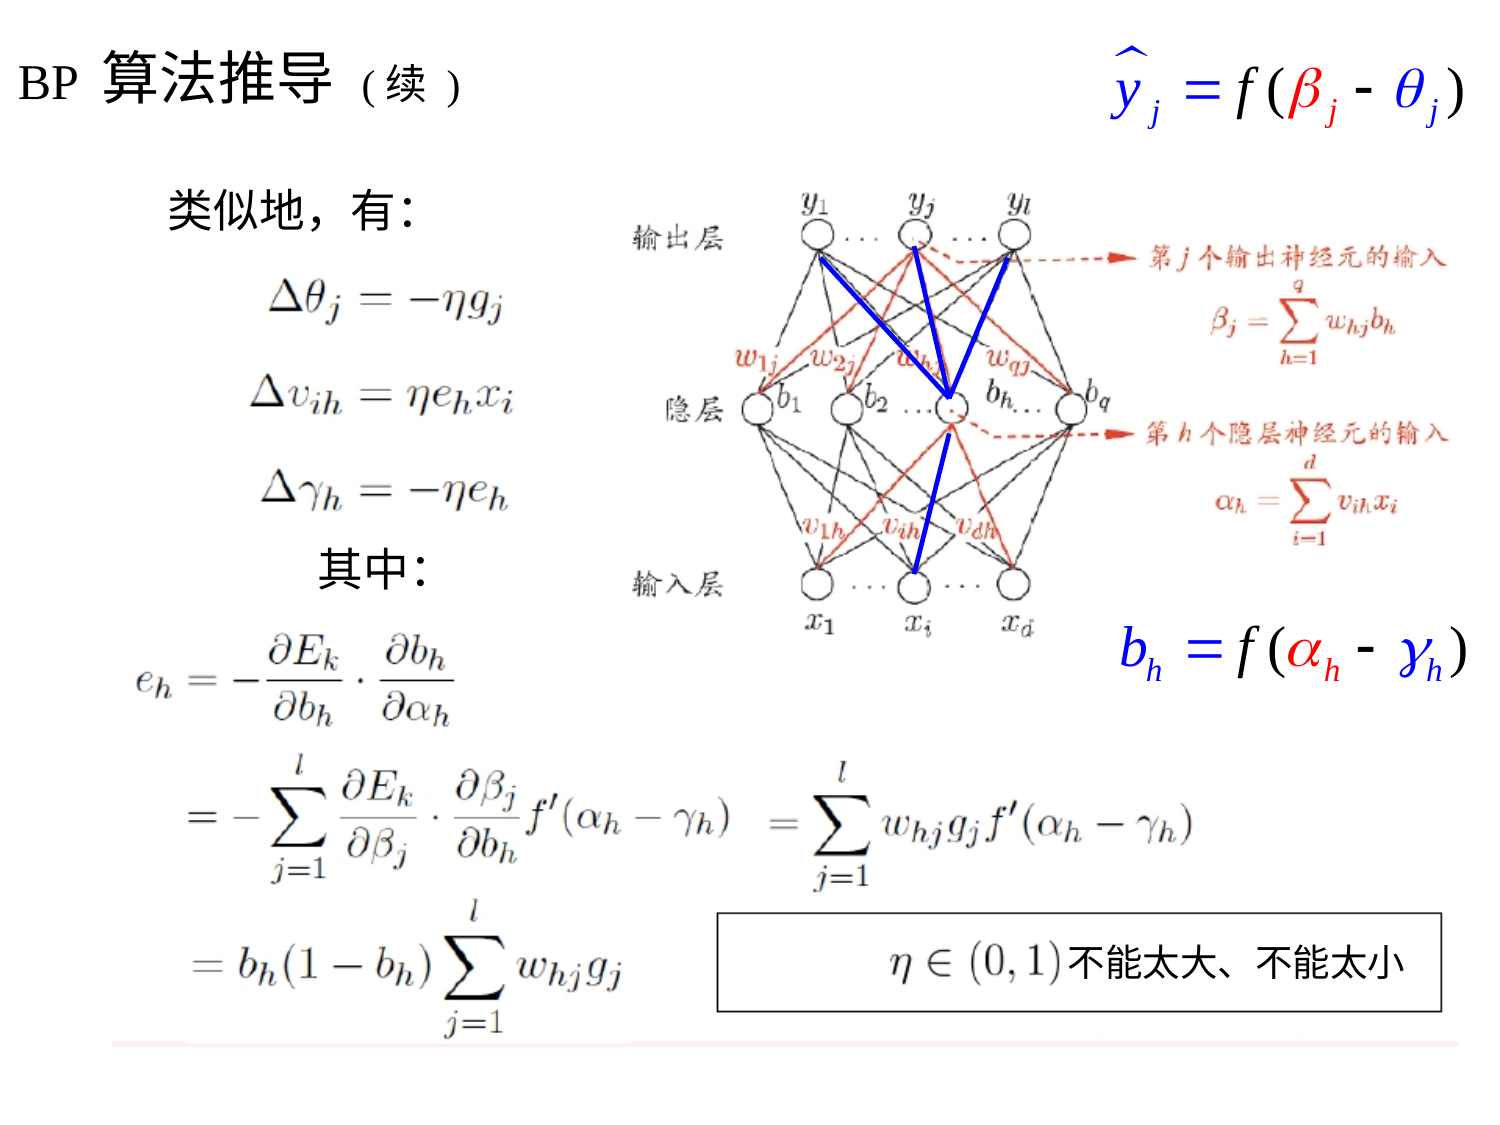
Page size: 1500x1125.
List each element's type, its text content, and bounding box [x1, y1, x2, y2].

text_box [1101, 34, 1476, 141]
picture [111, 177, 1459, 1048]
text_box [861, 486, 1003, 522]
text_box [814, 263, 956, 393]
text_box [1112, 609, 1478, 696]
text_box BP 算法推导 (续 ) 类似地，有： 其中： [17, 50, 461, 596]
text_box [855, 304, 902, 341]
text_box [907, 298, 1050, 358]
